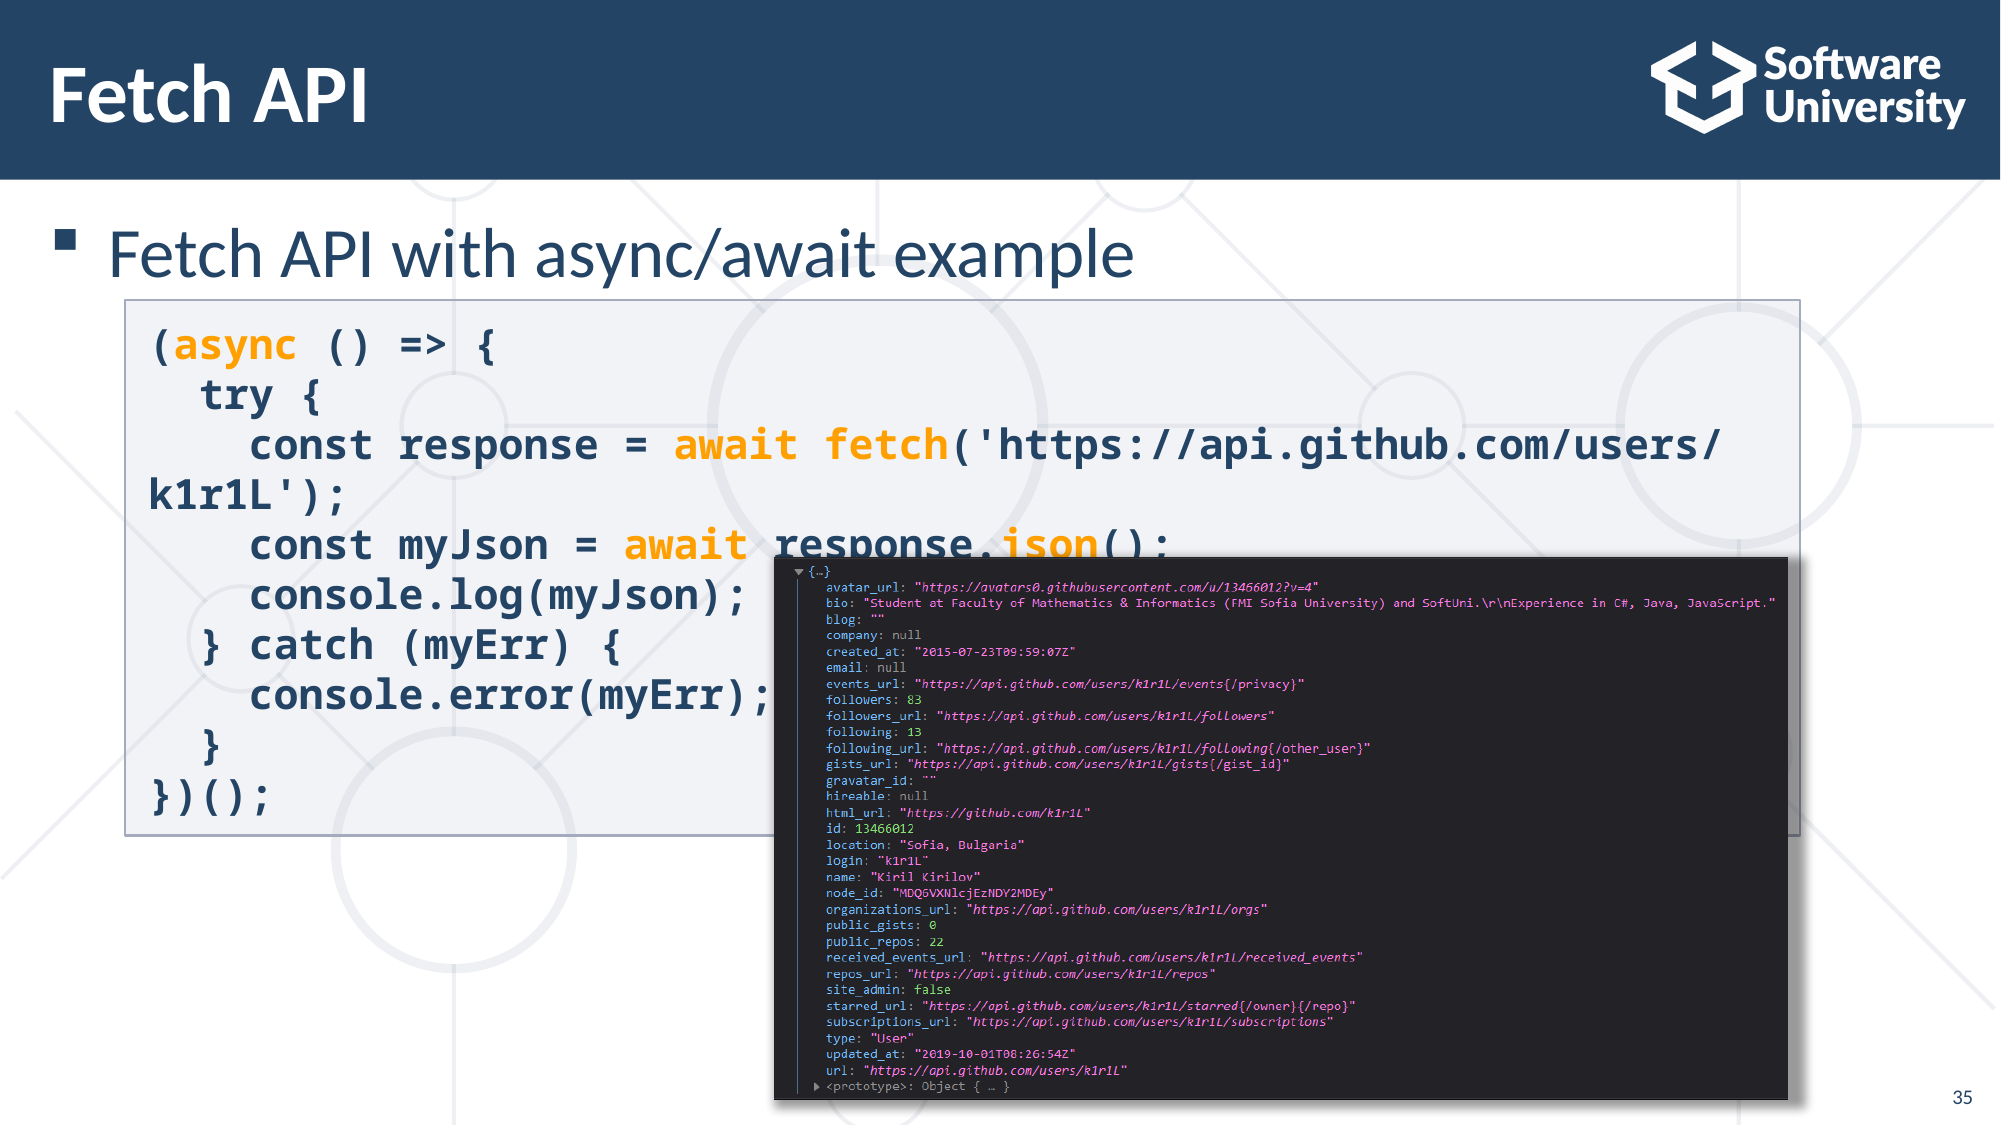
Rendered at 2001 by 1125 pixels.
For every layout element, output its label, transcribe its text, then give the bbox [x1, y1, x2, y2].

picture [1651, 41, 1966, 134]
text_box (async () => { try { const response = await fetch('https://api.github.com/users/k1r1L'); const myJson = await response.json(); console.log(myJson); } catch (myErr) { console.error(myErr); } })(); [125, 299, 1800, 836]
picture [774, 557, 1788, 1101]
title Fetch API [31, 16, 1591, 162]
slide_number 35 [1927, 1067, 1989, 1117]
list Fetch API with async/await example [31, 196, 1970, 1101]
